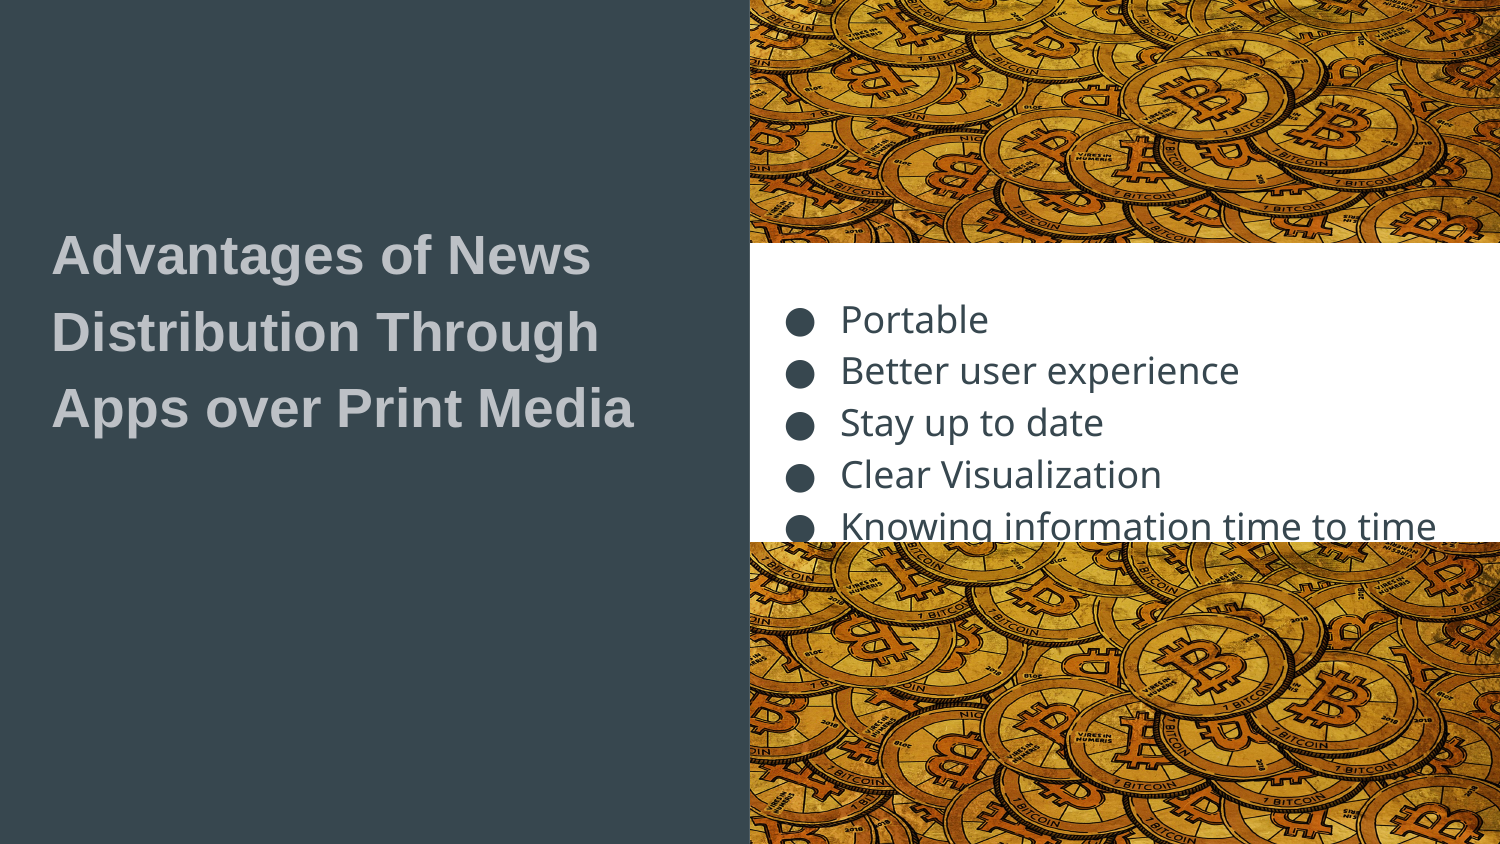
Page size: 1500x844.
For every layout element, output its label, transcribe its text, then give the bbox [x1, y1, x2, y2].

list Portable Better user experience Stay up to date Clear Visualization Knowing information time to time [750, 282, 1500, 542]
picture [749, 0, 1500, 243]
title Advantages of News Distribution Through Apps over Print Media [36, 174, 701, 494]
picture [749, 542, 1500, 844]
